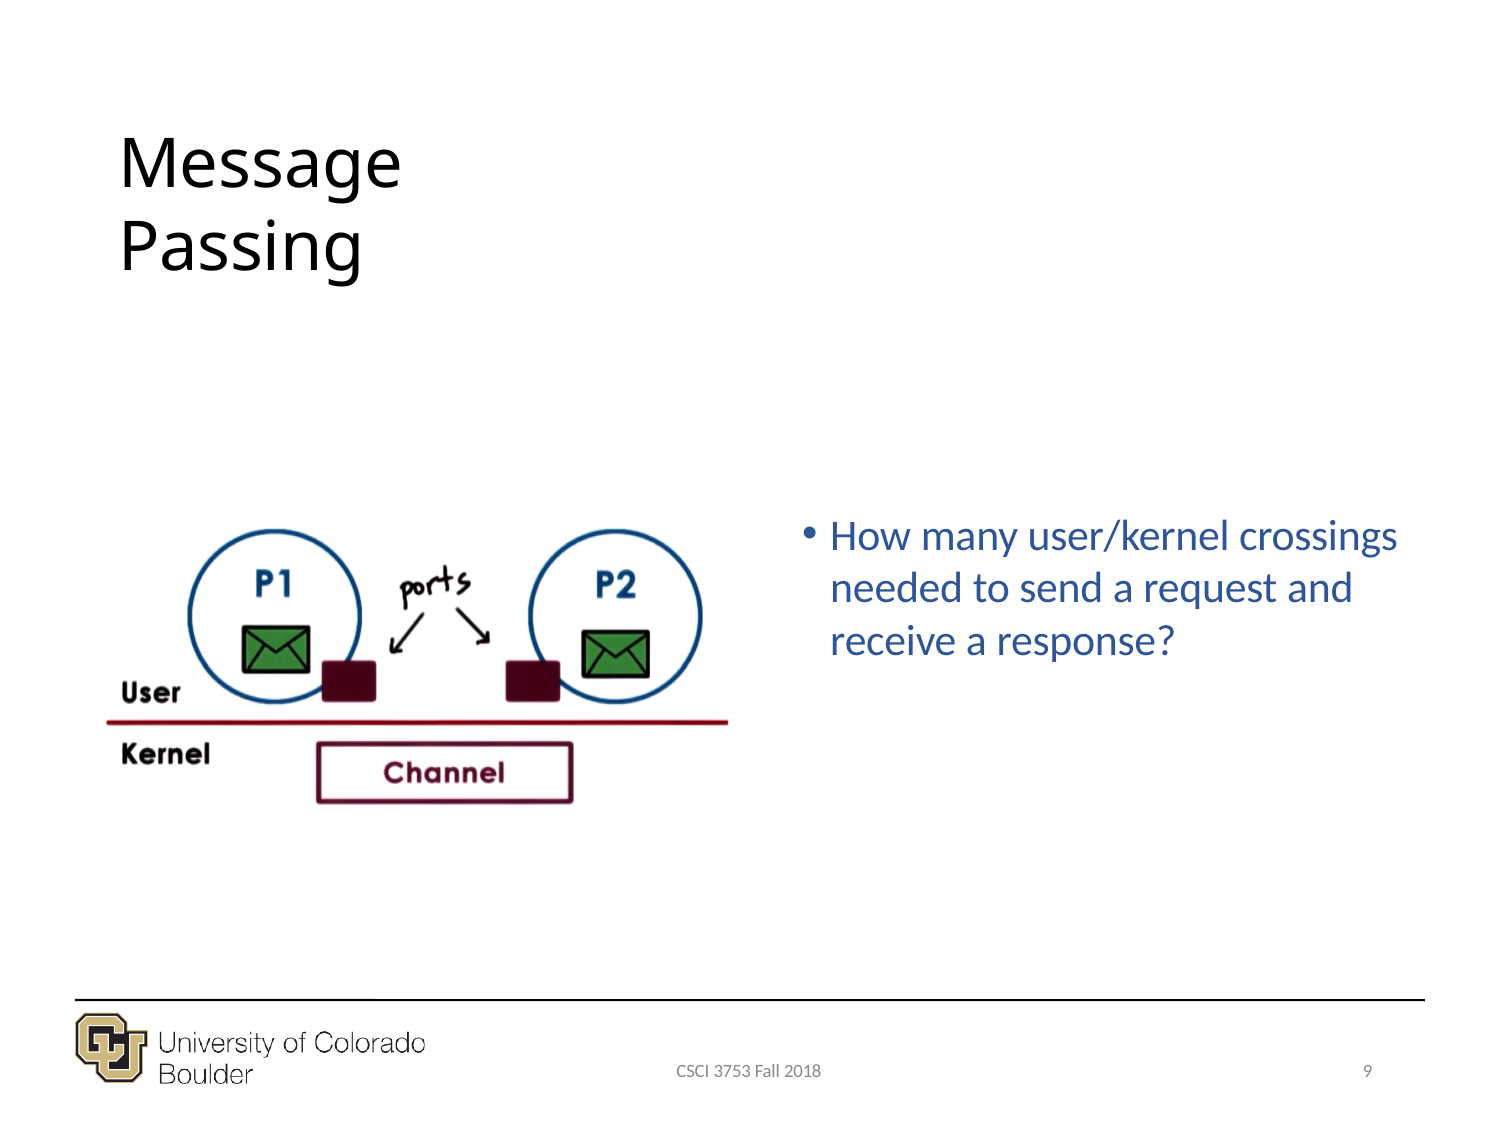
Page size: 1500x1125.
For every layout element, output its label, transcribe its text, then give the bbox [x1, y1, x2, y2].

picture [159, 1031, 425, 1084]
title Message Passing [116, 116, 581, 307]
slide_number 9 [1356, 1058, 1389, 1125]
footer CSCI 3753 Fall 2018 [674, 1058, 826, 1125]
text_box How many user/kernel crossings needed to send a request and receive a response? [800, 499, 1407, 664]
text_box [105, 525, 730, 807]
